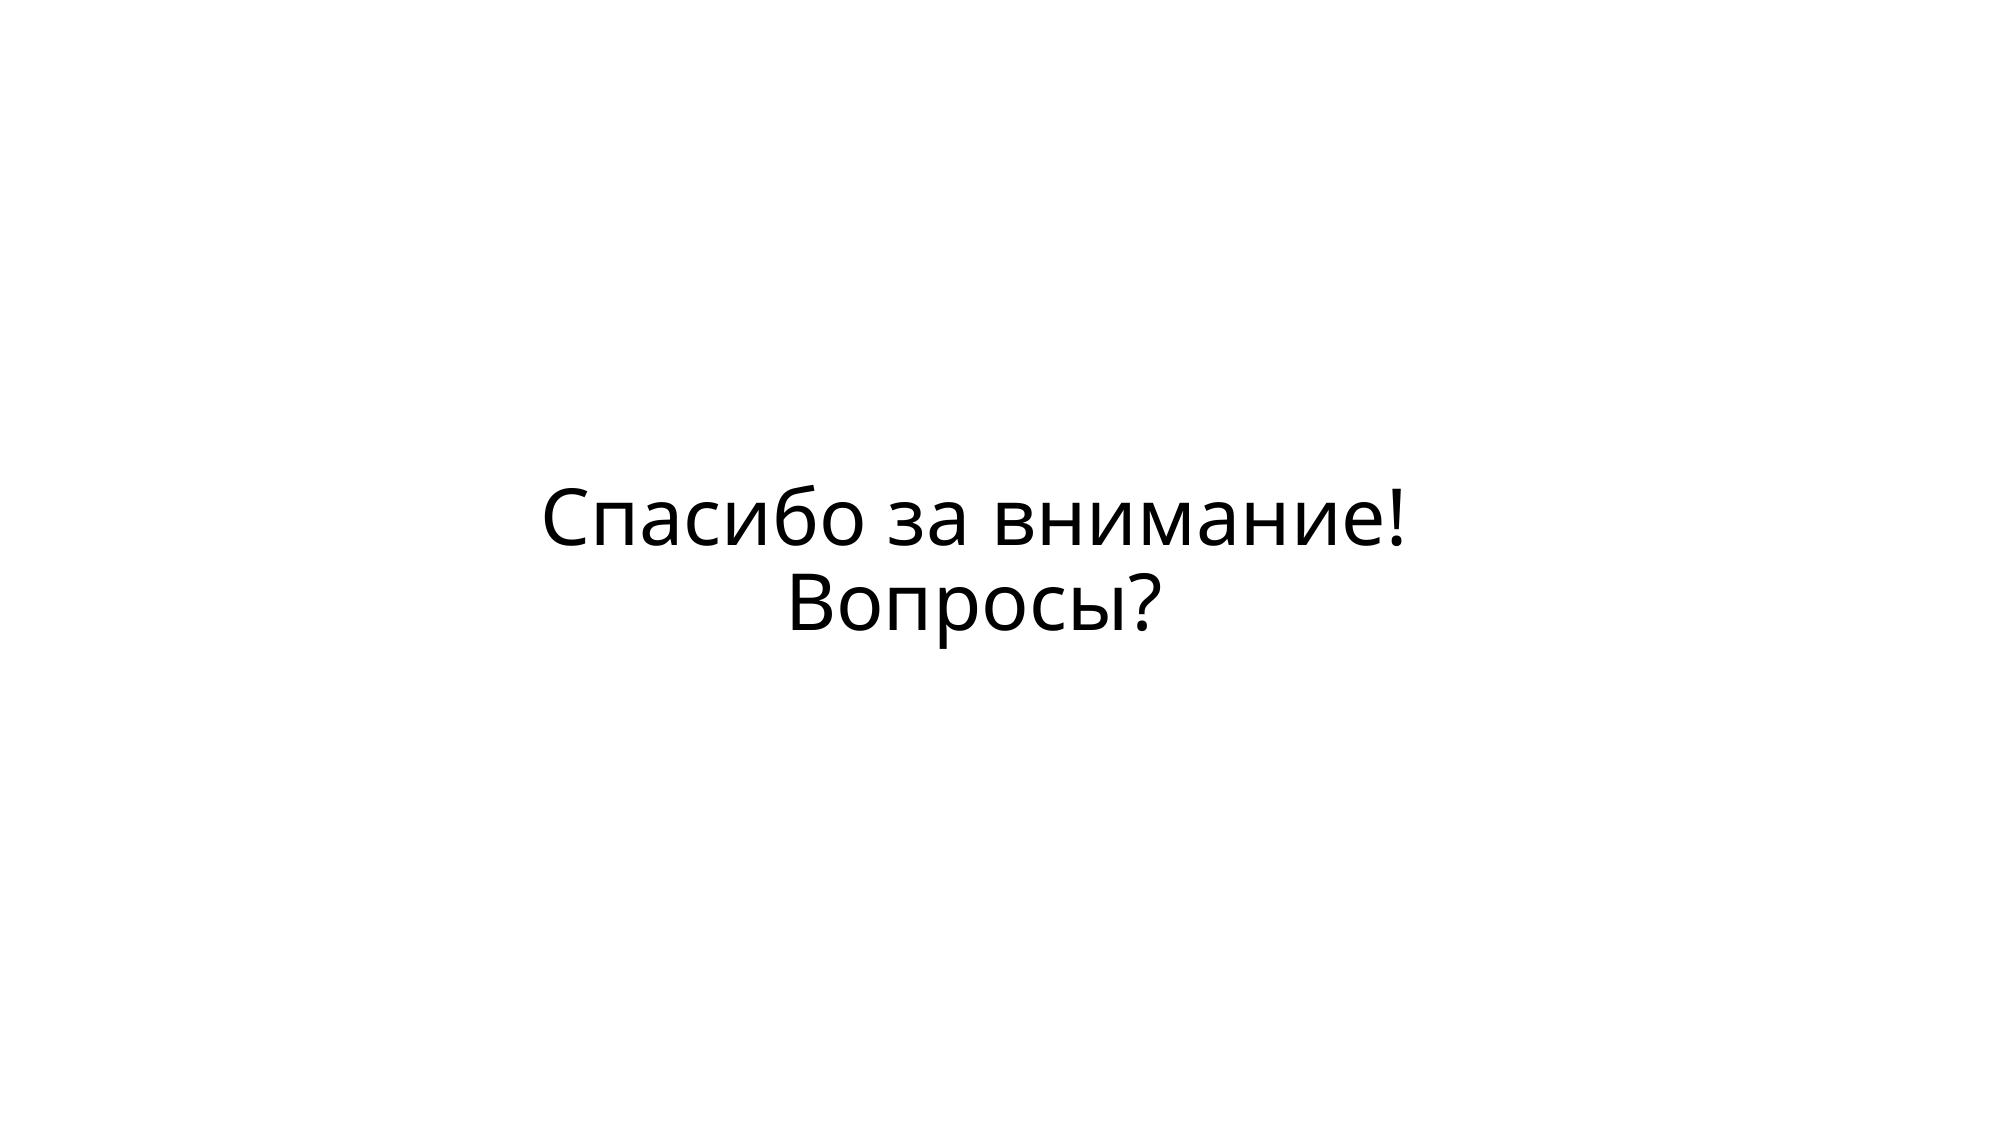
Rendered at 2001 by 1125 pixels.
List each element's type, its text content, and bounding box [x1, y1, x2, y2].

title Спасибо за внимание! Вопросы? [179, 469, 1769, 656]
